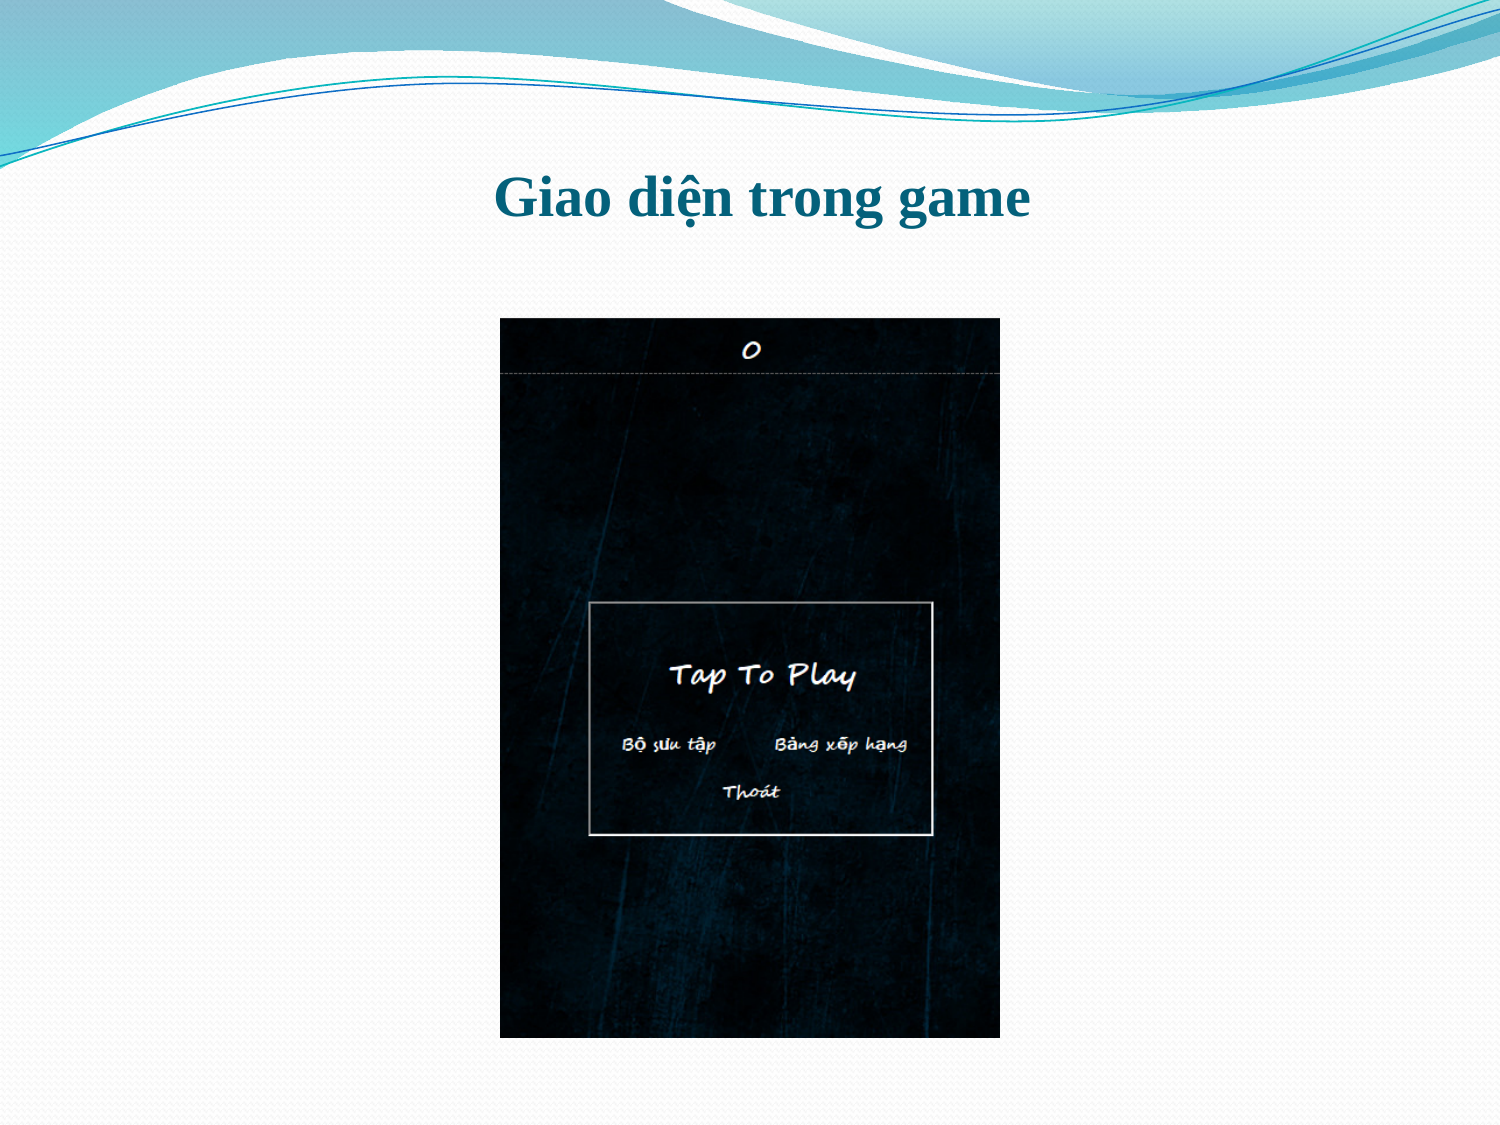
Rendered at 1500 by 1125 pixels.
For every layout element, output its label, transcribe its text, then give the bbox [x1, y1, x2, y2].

title Giao diện trong game [87, 149, 1438, 228]
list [499, 317, 1001, 1038]
